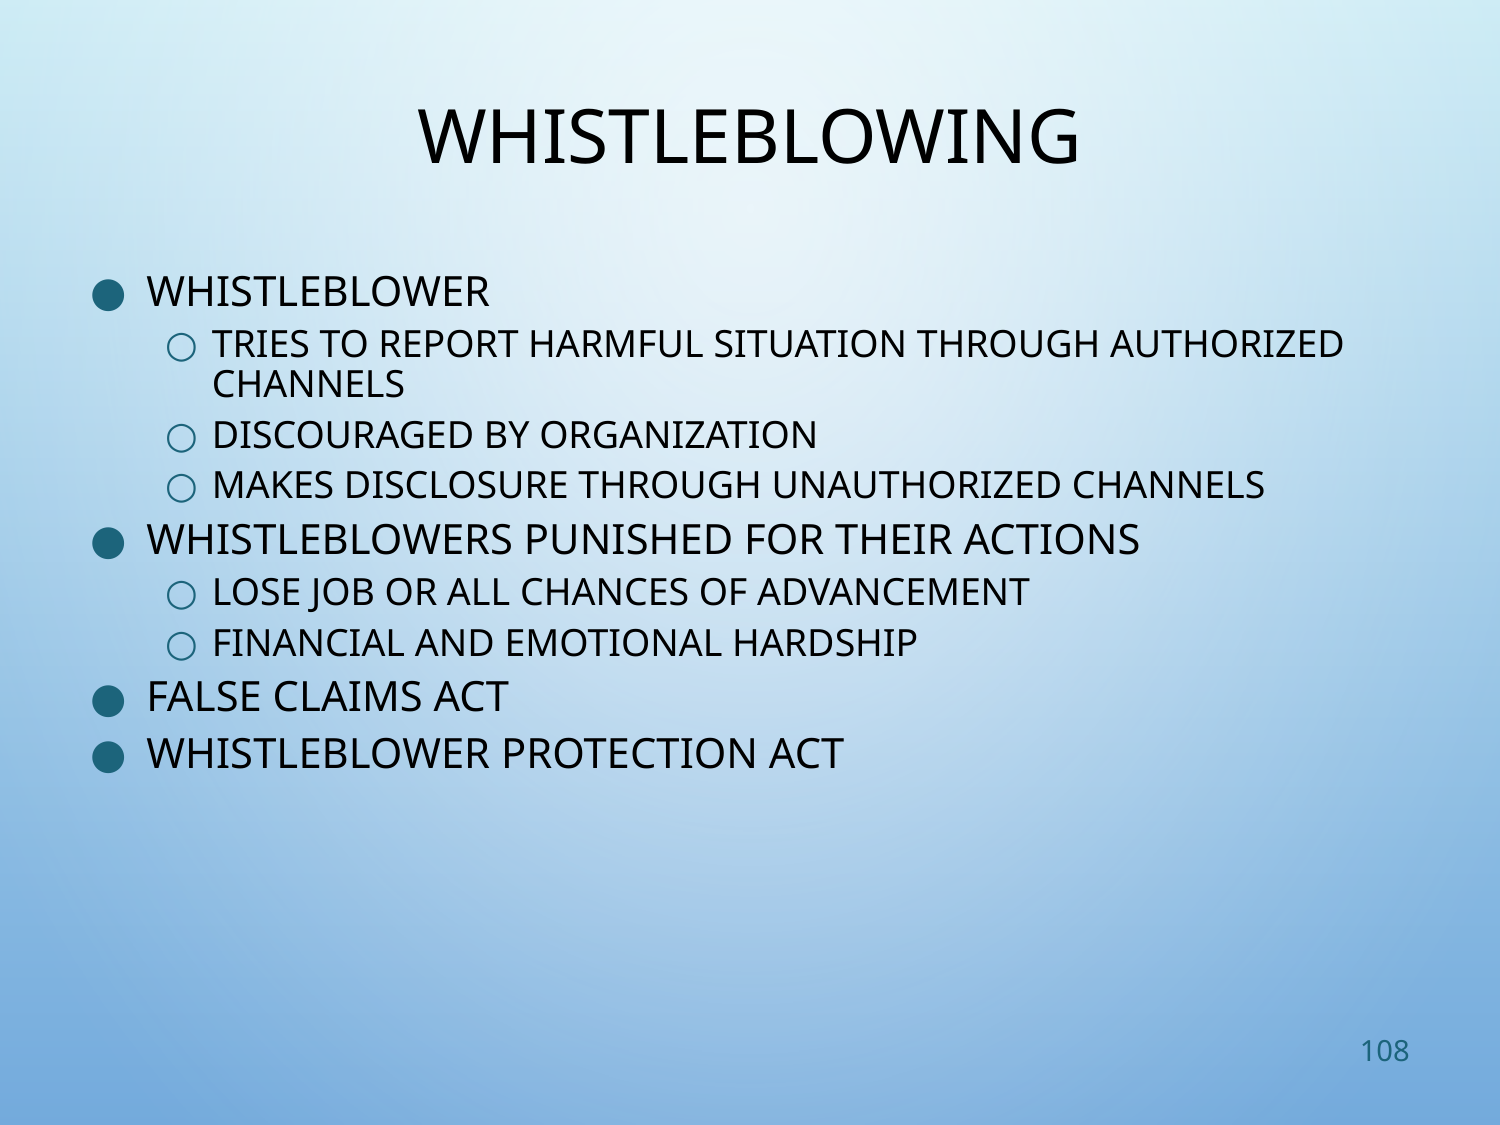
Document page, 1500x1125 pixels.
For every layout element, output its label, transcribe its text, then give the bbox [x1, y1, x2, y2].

slide_number 108 [1074, 1024, 1425, 1103]
title Whistleblowing [75, 45, 1425, 233]
slide_number 31 [0, 0, 1500, 395]
list Whistleblower Tries to report harmful situation through authorized channels Discouraged by organization Makes disclosure through unauthorized channels Whistleblowers punished for their actions Lose job or all chances of advancement Financial and emotional hardship False Claims Act Whistleblower Protection Act [75, 262, 1425, 1005]
